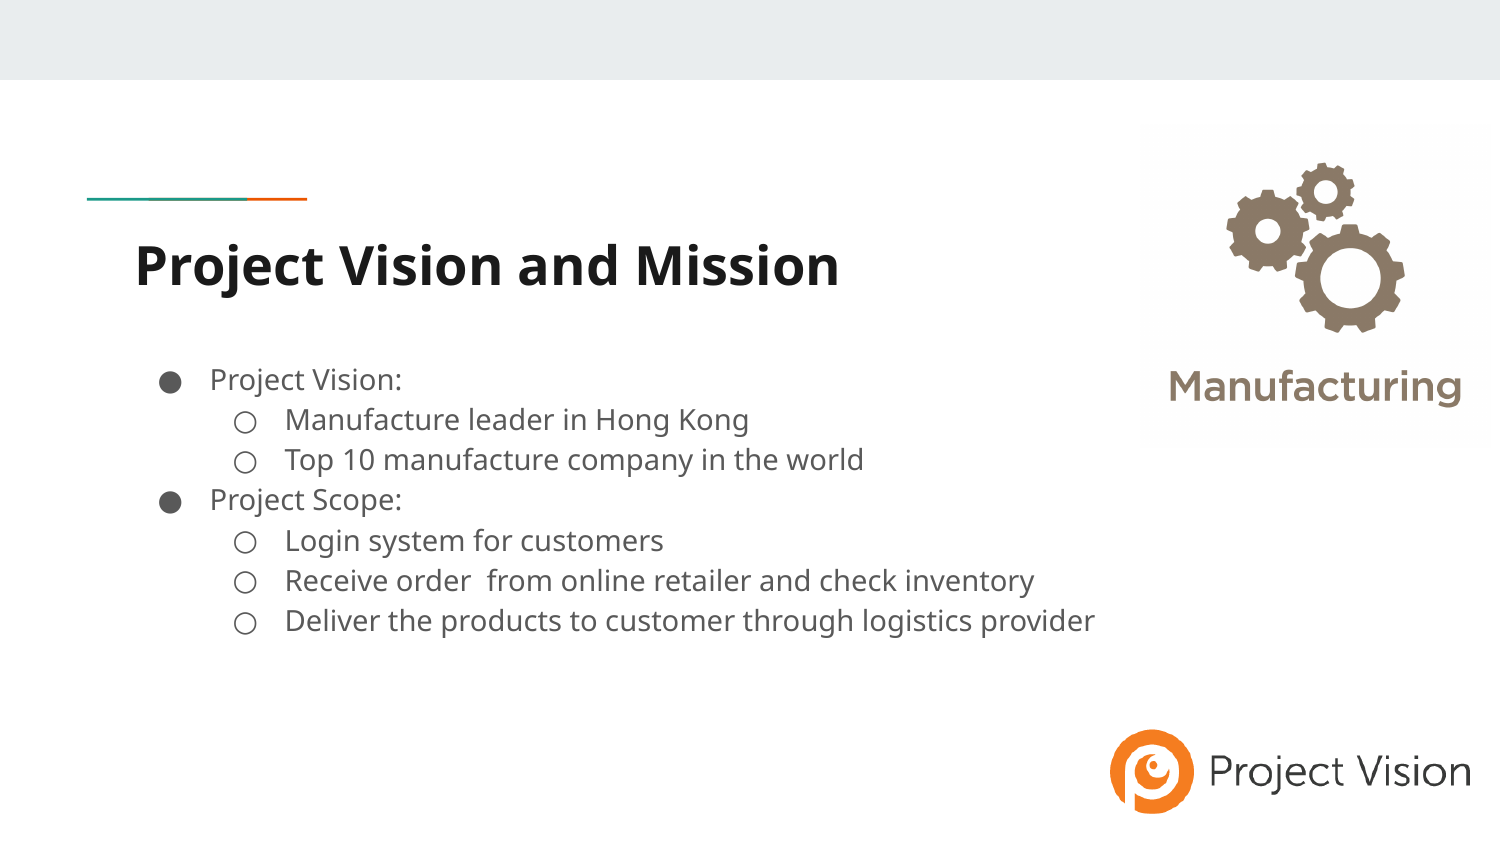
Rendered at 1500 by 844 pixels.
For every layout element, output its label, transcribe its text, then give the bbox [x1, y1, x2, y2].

title Project Vision and Mission [119, 216, 1134, 305]
picture [1139, 124, 1491, 449]
list Project Vision: Manufacture leader in Hong Kong Top 10 manufacture company in the world Project Scope: Login system for customers Receive order from online retailer and check inventory Deliver the products to customer through logistics provider [119, 341, 1381, 712]
picture [1079, 698, 1500, 844]
